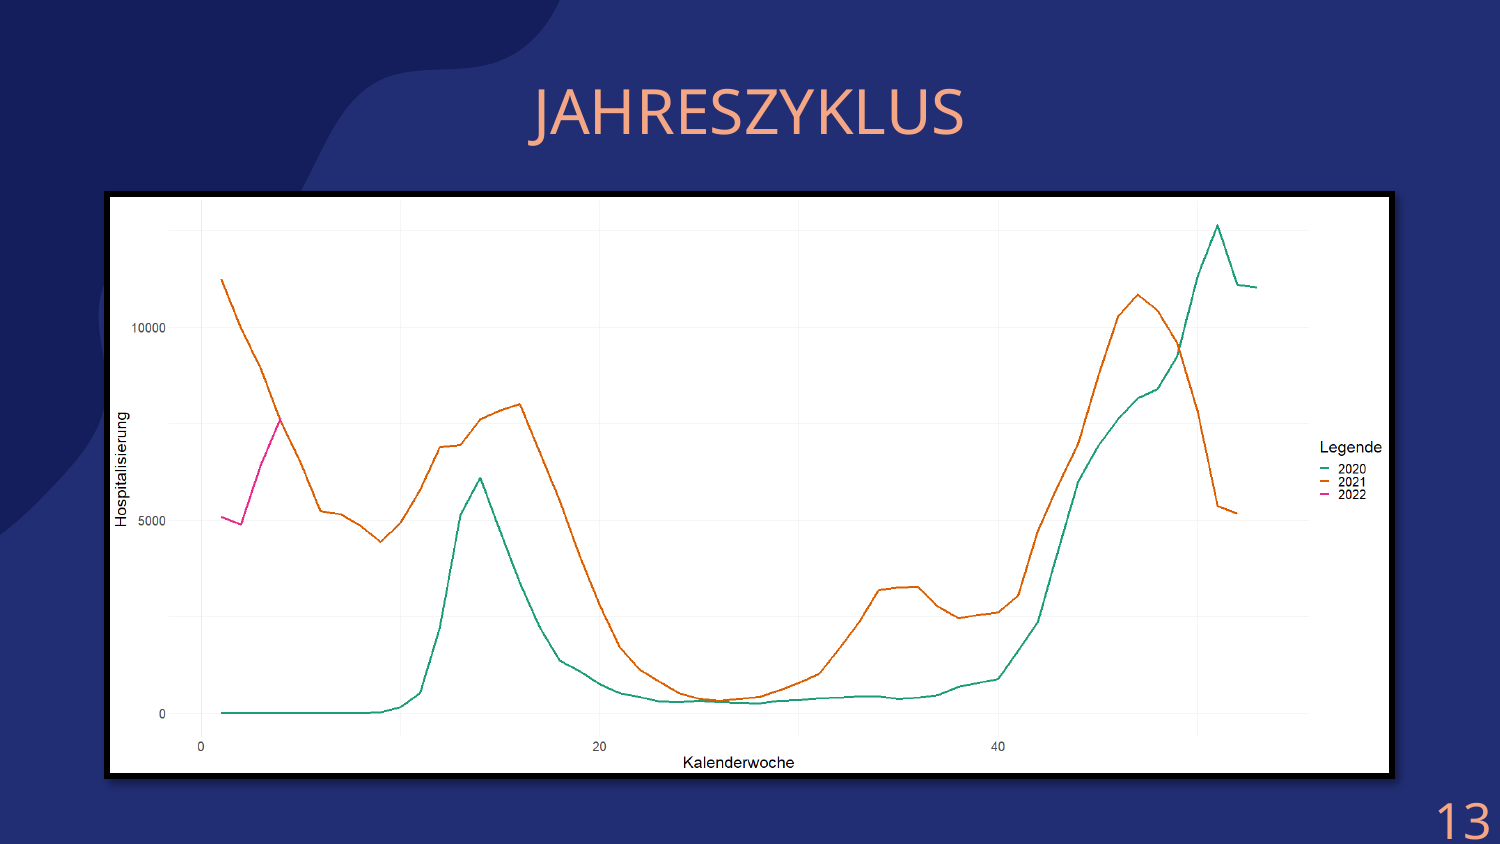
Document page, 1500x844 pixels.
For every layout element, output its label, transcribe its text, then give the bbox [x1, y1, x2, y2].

picture [109, 197, 1390, 774]
title JAHRESZYKLUS [77, 56, 1423, 181]
text_box 13 [1420, 782, 1500, 844]
